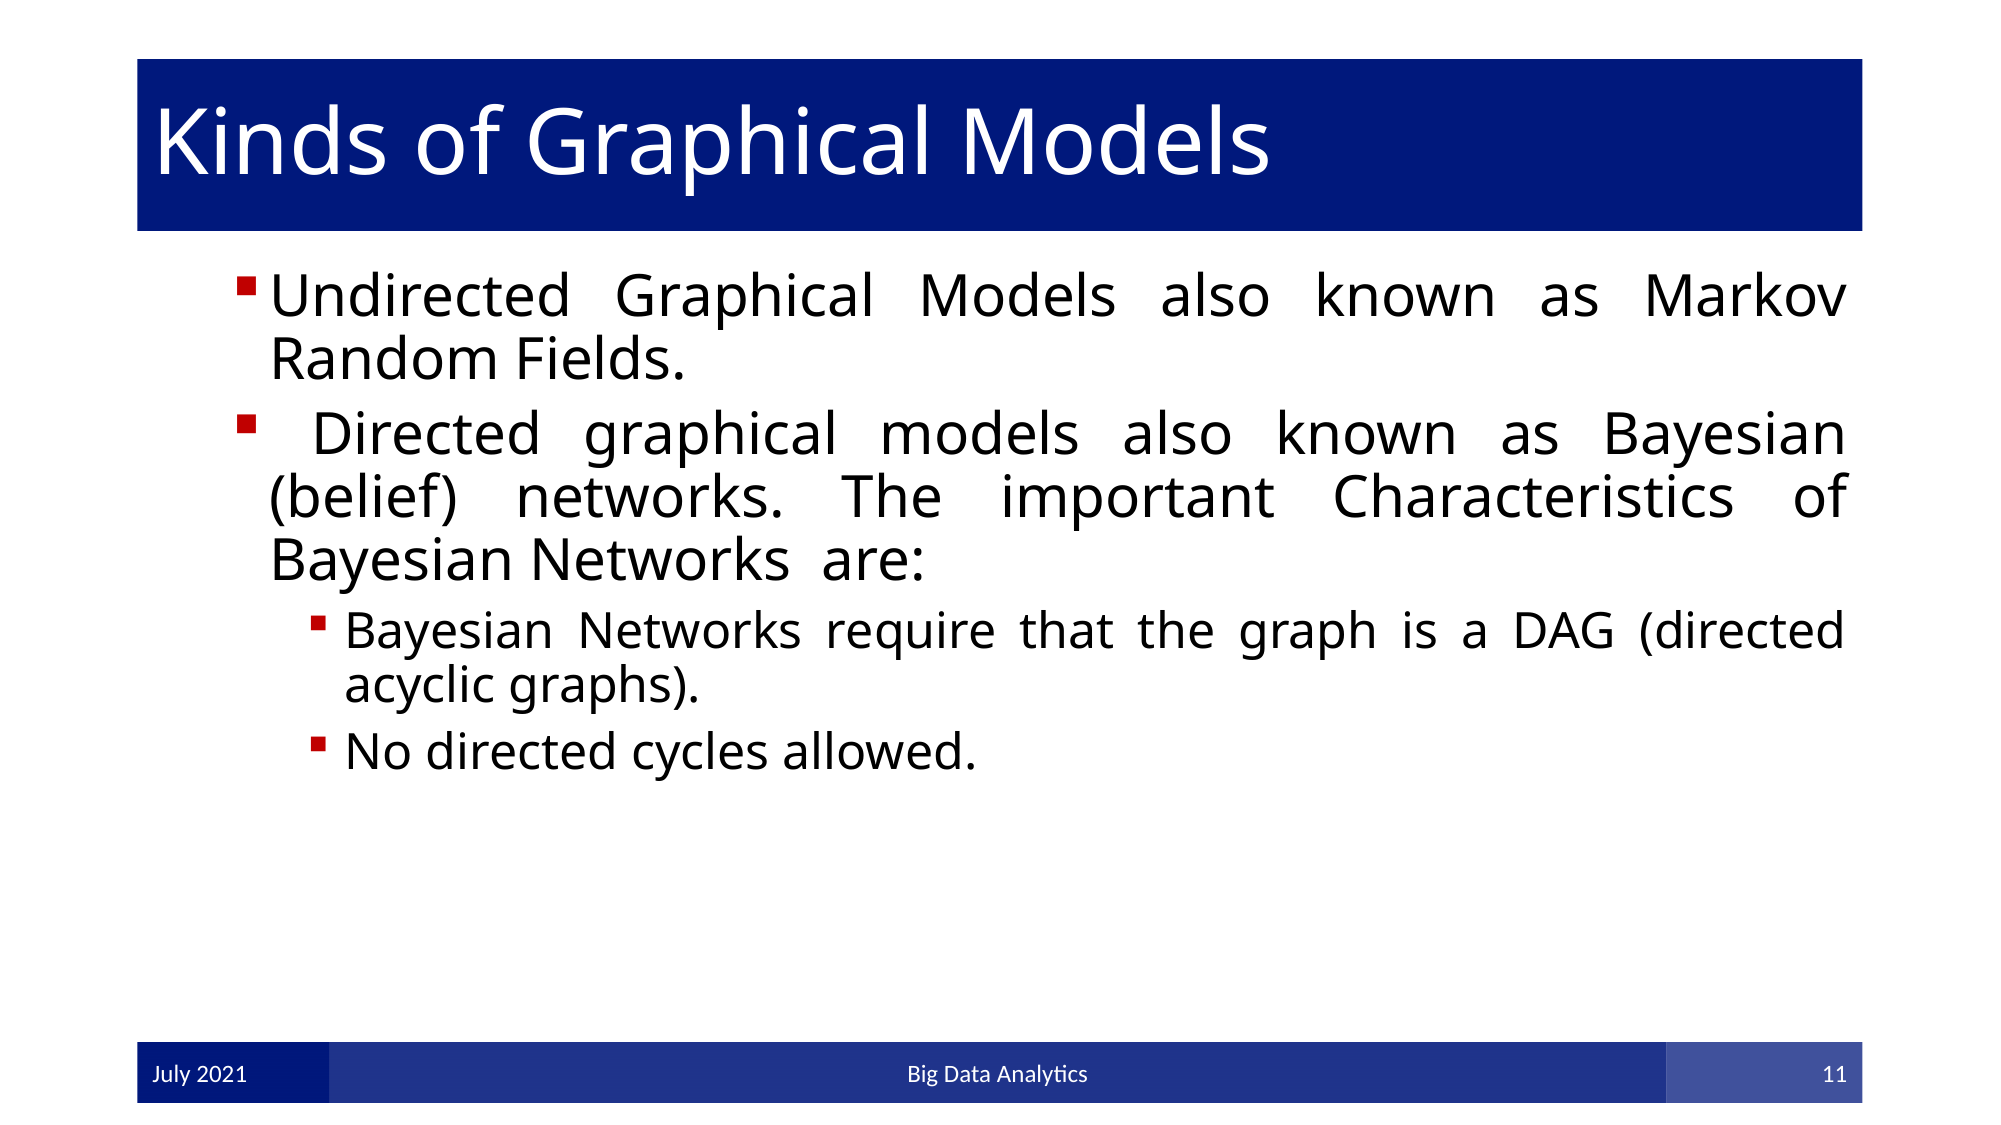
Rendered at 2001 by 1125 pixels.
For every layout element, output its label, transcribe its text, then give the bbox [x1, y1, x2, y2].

list Undirected Graphical Models also known as Markov Random Fields. Directed graphical models also known as Bayesian (belief) networks. The important Characteristics of Bayesian Networks are: Bayesian Networks require that the graph is a DAG (directed acyclic graphs). No directed cycles allowed. [216, 258, 1863, 1017]
title Kinds of Graphical Models [137, 59, 1863, 231]
slide_number 11 [1666, 1042, 1863, 1103]
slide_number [137, 1042, 329, 1103]
footer Big Data Analytics [329, 1042, 1666, 1103]
